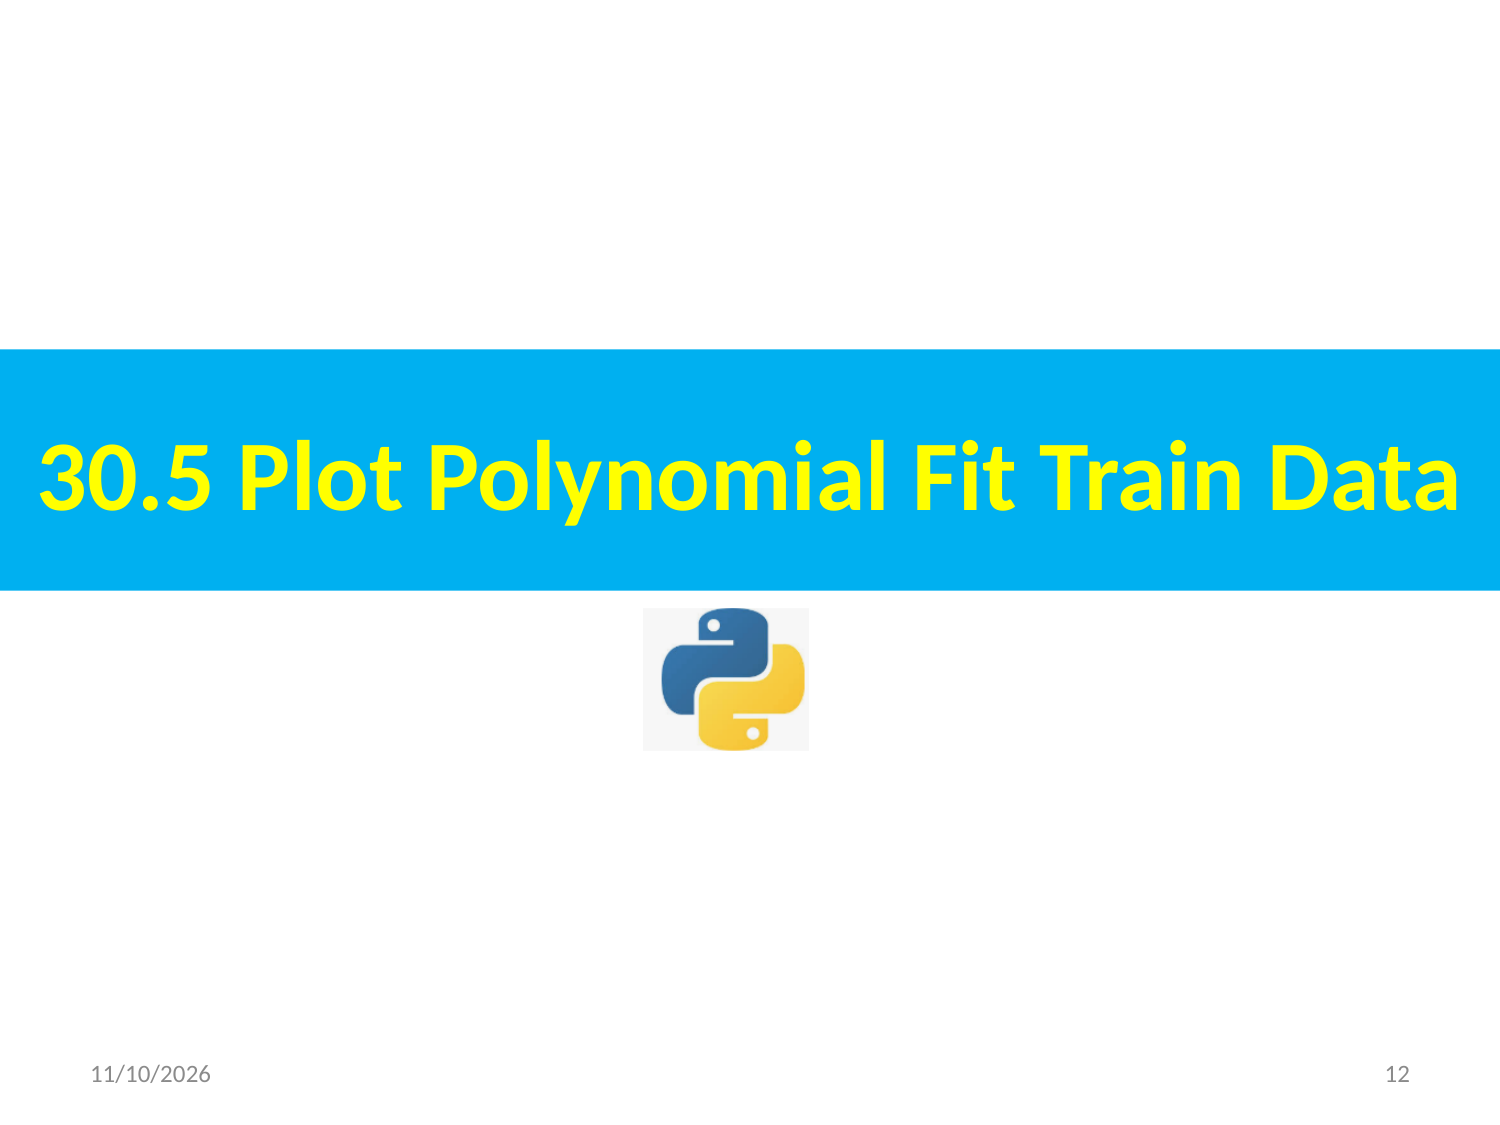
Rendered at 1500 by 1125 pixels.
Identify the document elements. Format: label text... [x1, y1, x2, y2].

slide_number 12 [1074, 1042, 1425, 1103]
title 30.5 Plot Polynomial Fit Train Data [0, 349, 1500, 591]
picture [643, 606, 809, 752]
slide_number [75, 1042, 425, 1103]
